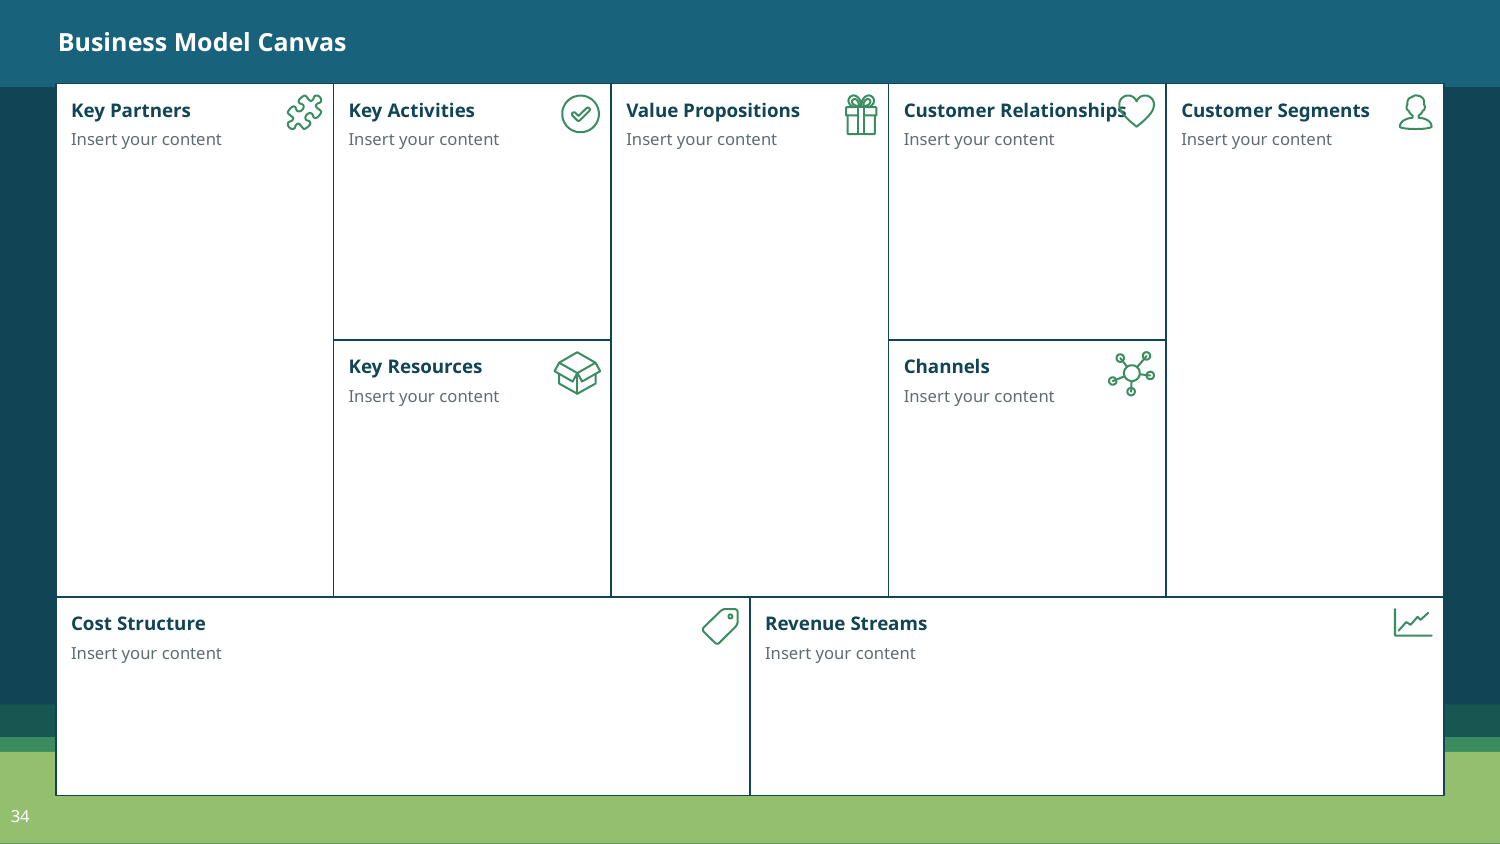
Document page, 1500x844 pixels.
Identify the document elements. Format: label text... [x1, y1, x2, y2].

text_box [554, 351, 601, 394]
text_box Revenue Streams Insert your content [750, 596, 1444, 796]
text_box Customer Relationships Insert your content [888, 83, 1166, 340]
text_box Key Activities Insert your content [334, 83, 611, 340]
text_box Cost Structure Insert your content [56, 596, 750, 796]
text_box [1394, 608, 1432, 636]
title Business Model Canvas [42, 0, 1457, 84]
text_box Channels Insert your content [888, 340, 1166, 596]
text_box Customer Segments Insert your content [1166, 83, 1444, 596]
text_box Key Partners Insert your content [55, 83, 334, 597]
text_box Key Resources Insert your content [334, 340, 611, 596]
slide_number 34 [0, 790, 49, 844]
text_box Value Propositions Insert your content [611, 83, 888, 596]
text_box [1108, 351, 1155, 396]
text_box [845, 95, 877, 135]
